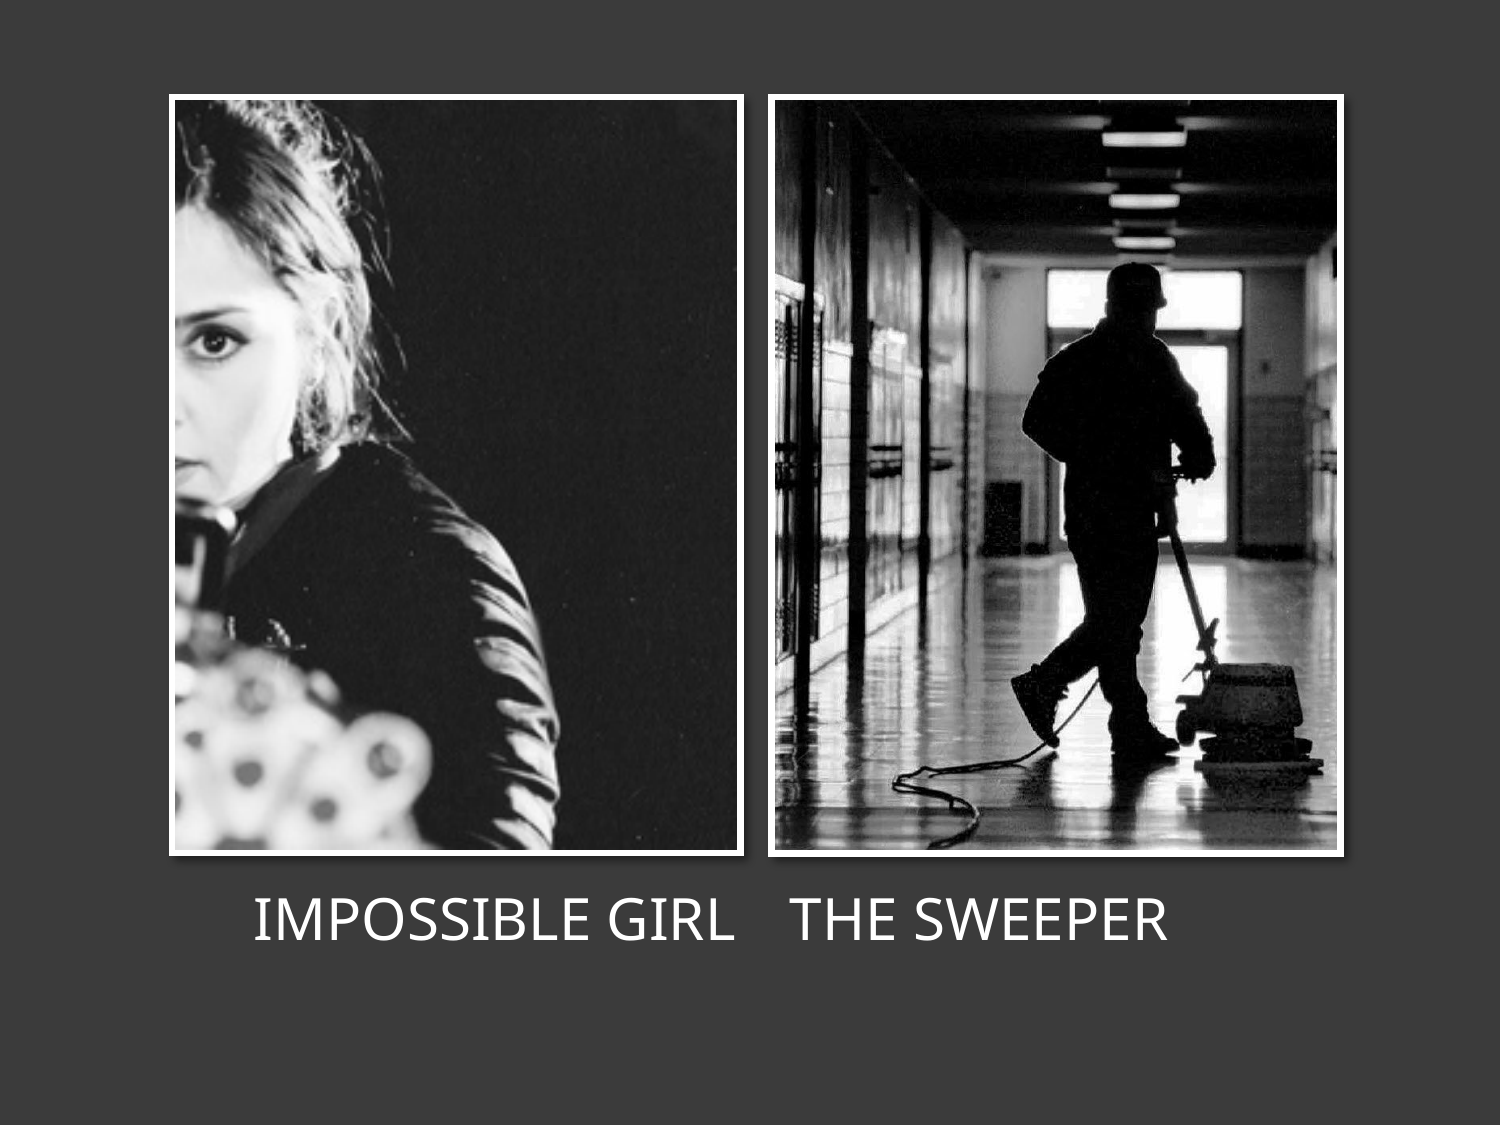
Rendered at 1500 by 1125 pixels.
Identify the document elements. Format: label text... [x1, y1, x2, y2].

picture [174, 99, 738, 851]
list IMPOSSIBLE GIRL [174, 875, 738, 1050]
picture [774, 99, 1338, 851]
list THE SWEEPER [774, 875, 1338, 1050]
